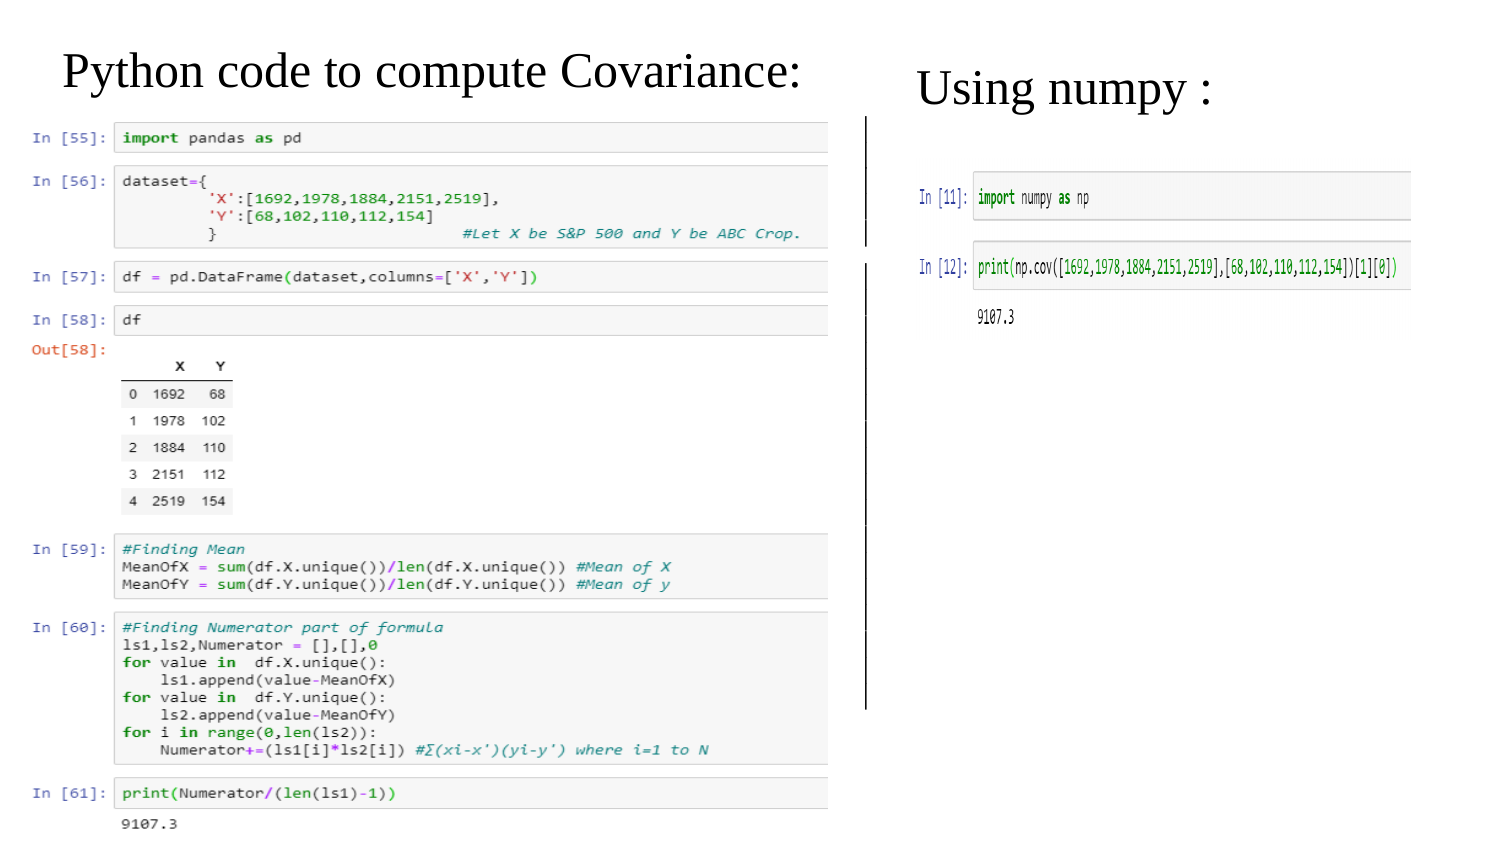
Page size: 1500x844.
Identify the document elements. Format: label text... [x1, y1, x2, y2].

title Python code to compute Covariance: [47, 22, 1025, 123]
text_box │ │ │ │ │ │ │ │ │ │ │ │ │ │ │ │ │ [845, 254, 1158, 742]
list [28, 122, 829, 844]
text_box Using numpy : │ │ [845, 47, 1500, 175]
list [913, 158, 1411, 341]
text_box │ │ │ [845, 158, 911, 252]
